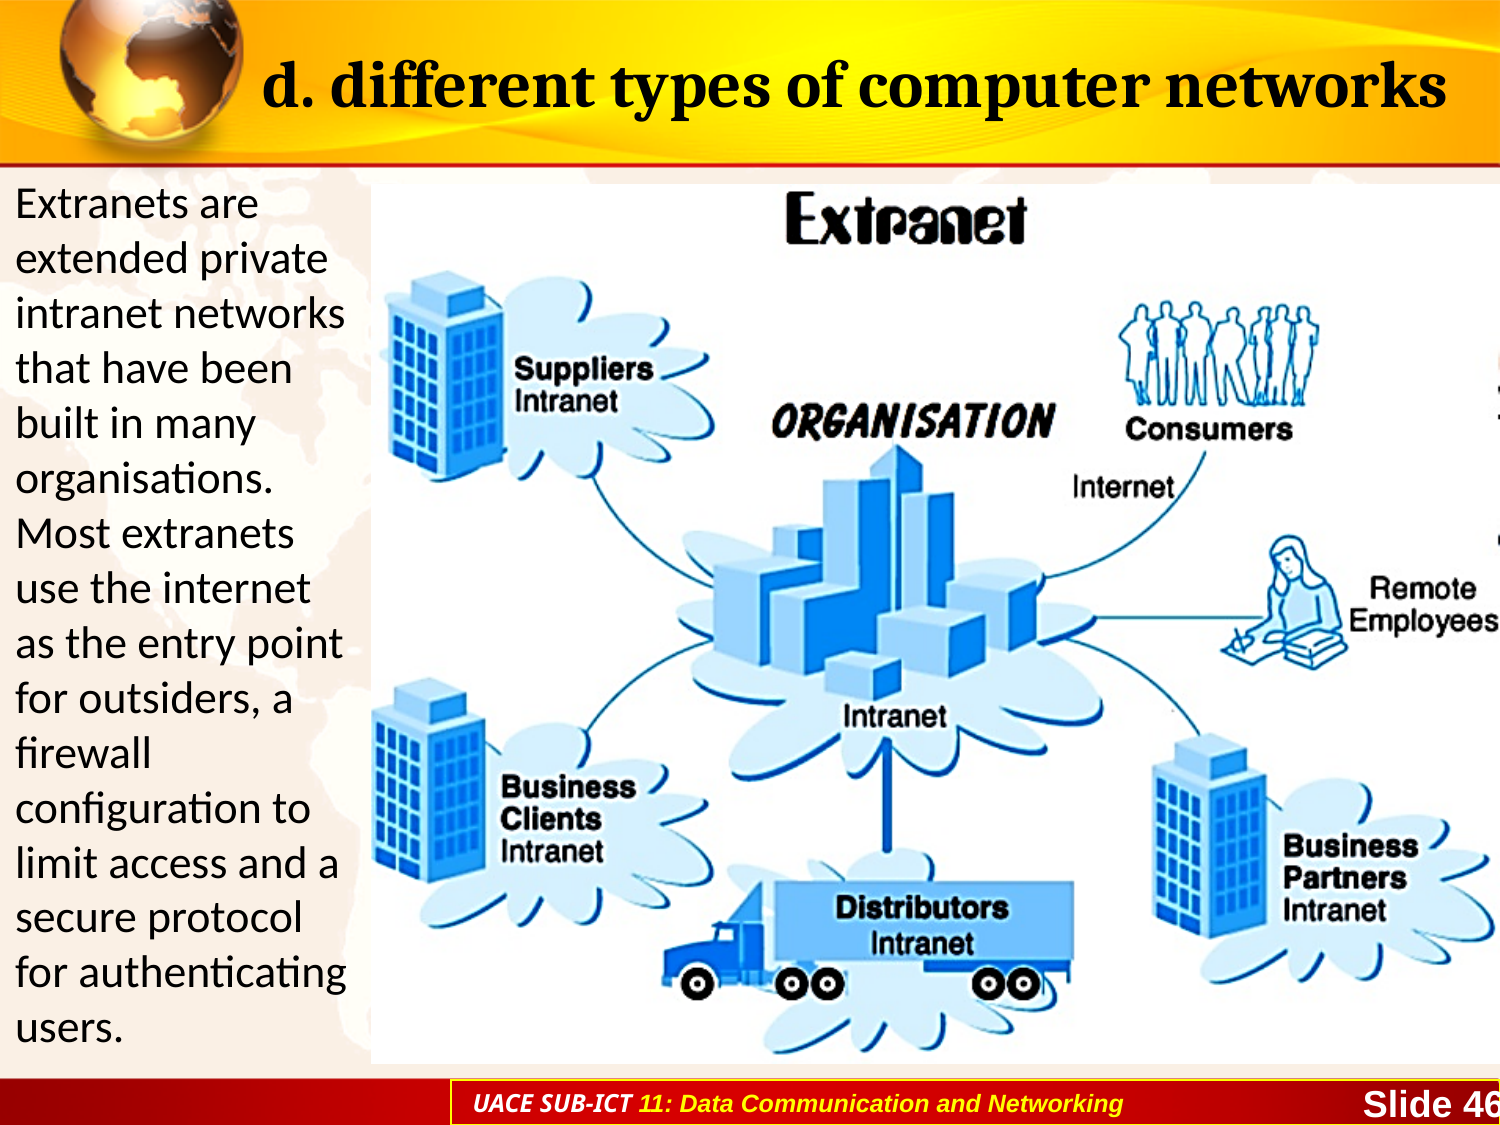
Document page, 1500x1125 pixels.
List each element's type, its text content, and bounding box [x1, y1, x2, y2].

list Extranets are extended private intranet networks that have been built in many organisations. Most extranets use the internet as the entry point for outsiders, a firewall configuration to limit access and a secure protocol for authenticating users. [0, 164, 373, 1071]
title d. different types of computer networks [212, 0, 1500, 163]
picture [452, 1081, 1499, 1124]
picture [1489, 1095, 1499, 1103]
picture [1490, 1104, 1497, 1113]
picture [0, 0, 1500, 1125]
